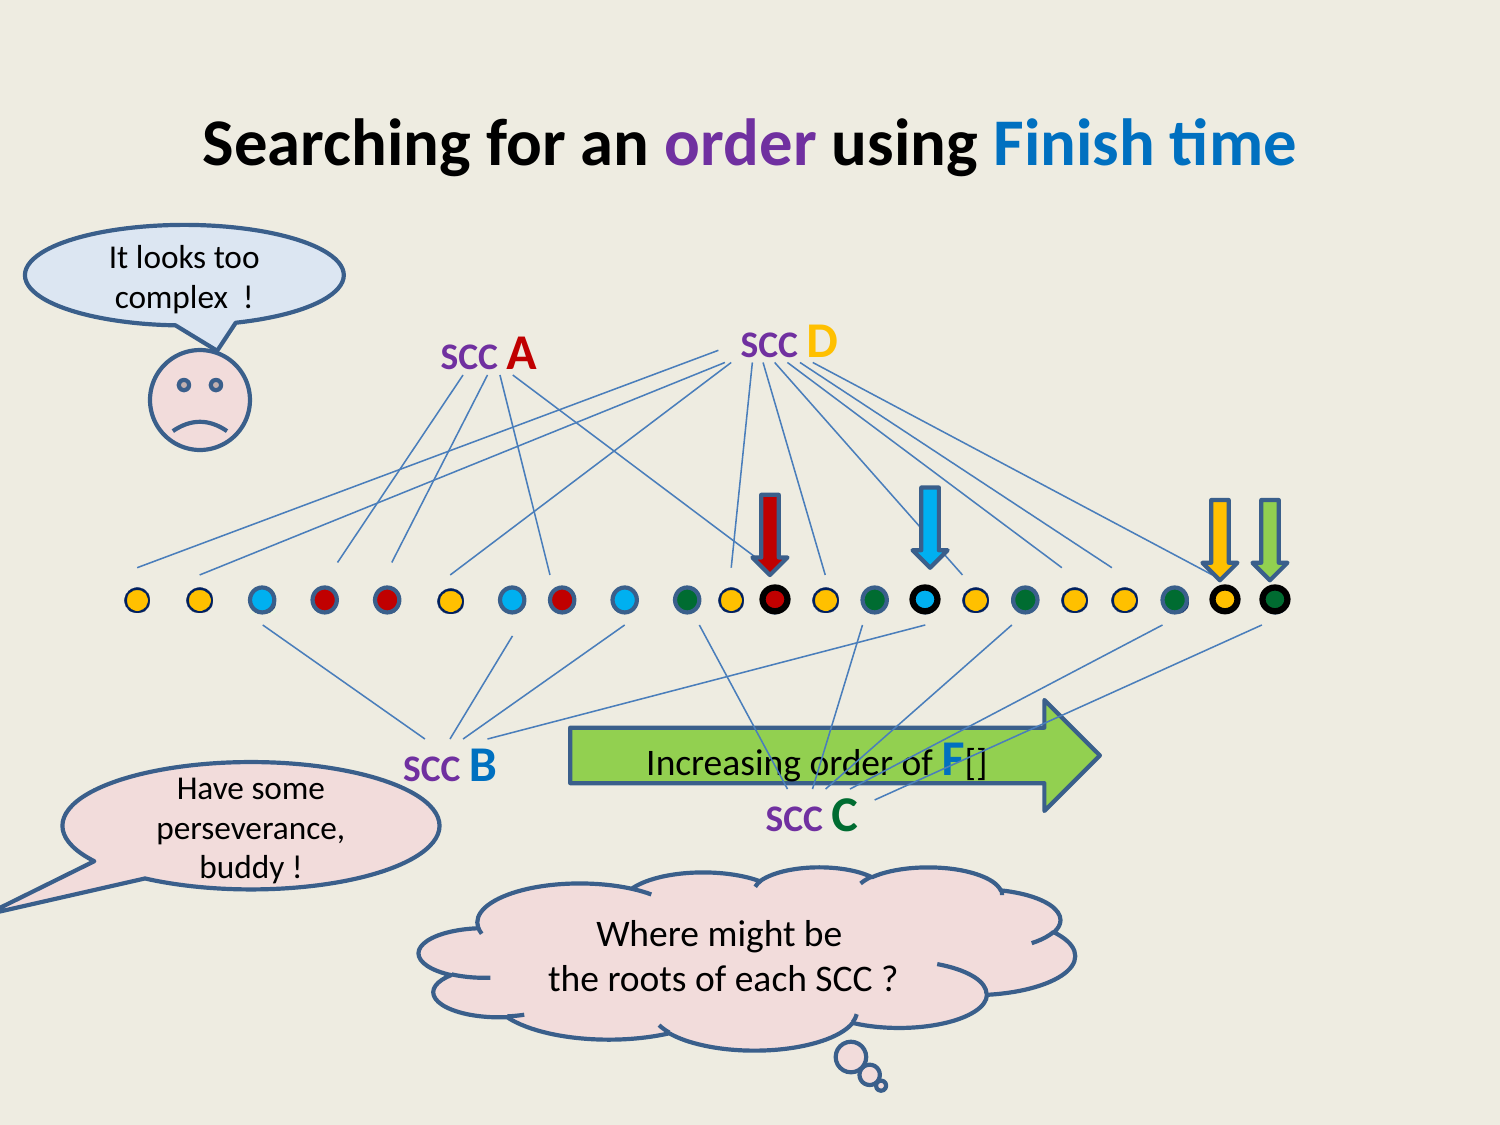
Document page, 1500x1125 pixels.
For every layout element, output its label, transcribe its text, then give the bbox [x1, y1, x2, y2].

picture [124, 587, 151, 613]
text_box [249, 587, 672, 801]
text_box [136, 299, 1213, 576]
title Searching for an order using Finish time [75, 45, 1425, 233]
picture [186, 587, 213, 613]
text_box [674, 587, 1288, 851]
text_box It looks too complex ! [22, 222, 346, 325]
text_box Where might be the roots of each SCC ? [416, 865, 1078, 1053]
text_box Where might be the roots of each SCC ? [833, 1039, 889, 1093]
text_box Have some perseverance, buddy ! [0, 759, 442, 914]
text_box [752, 487, 1288, 581]
